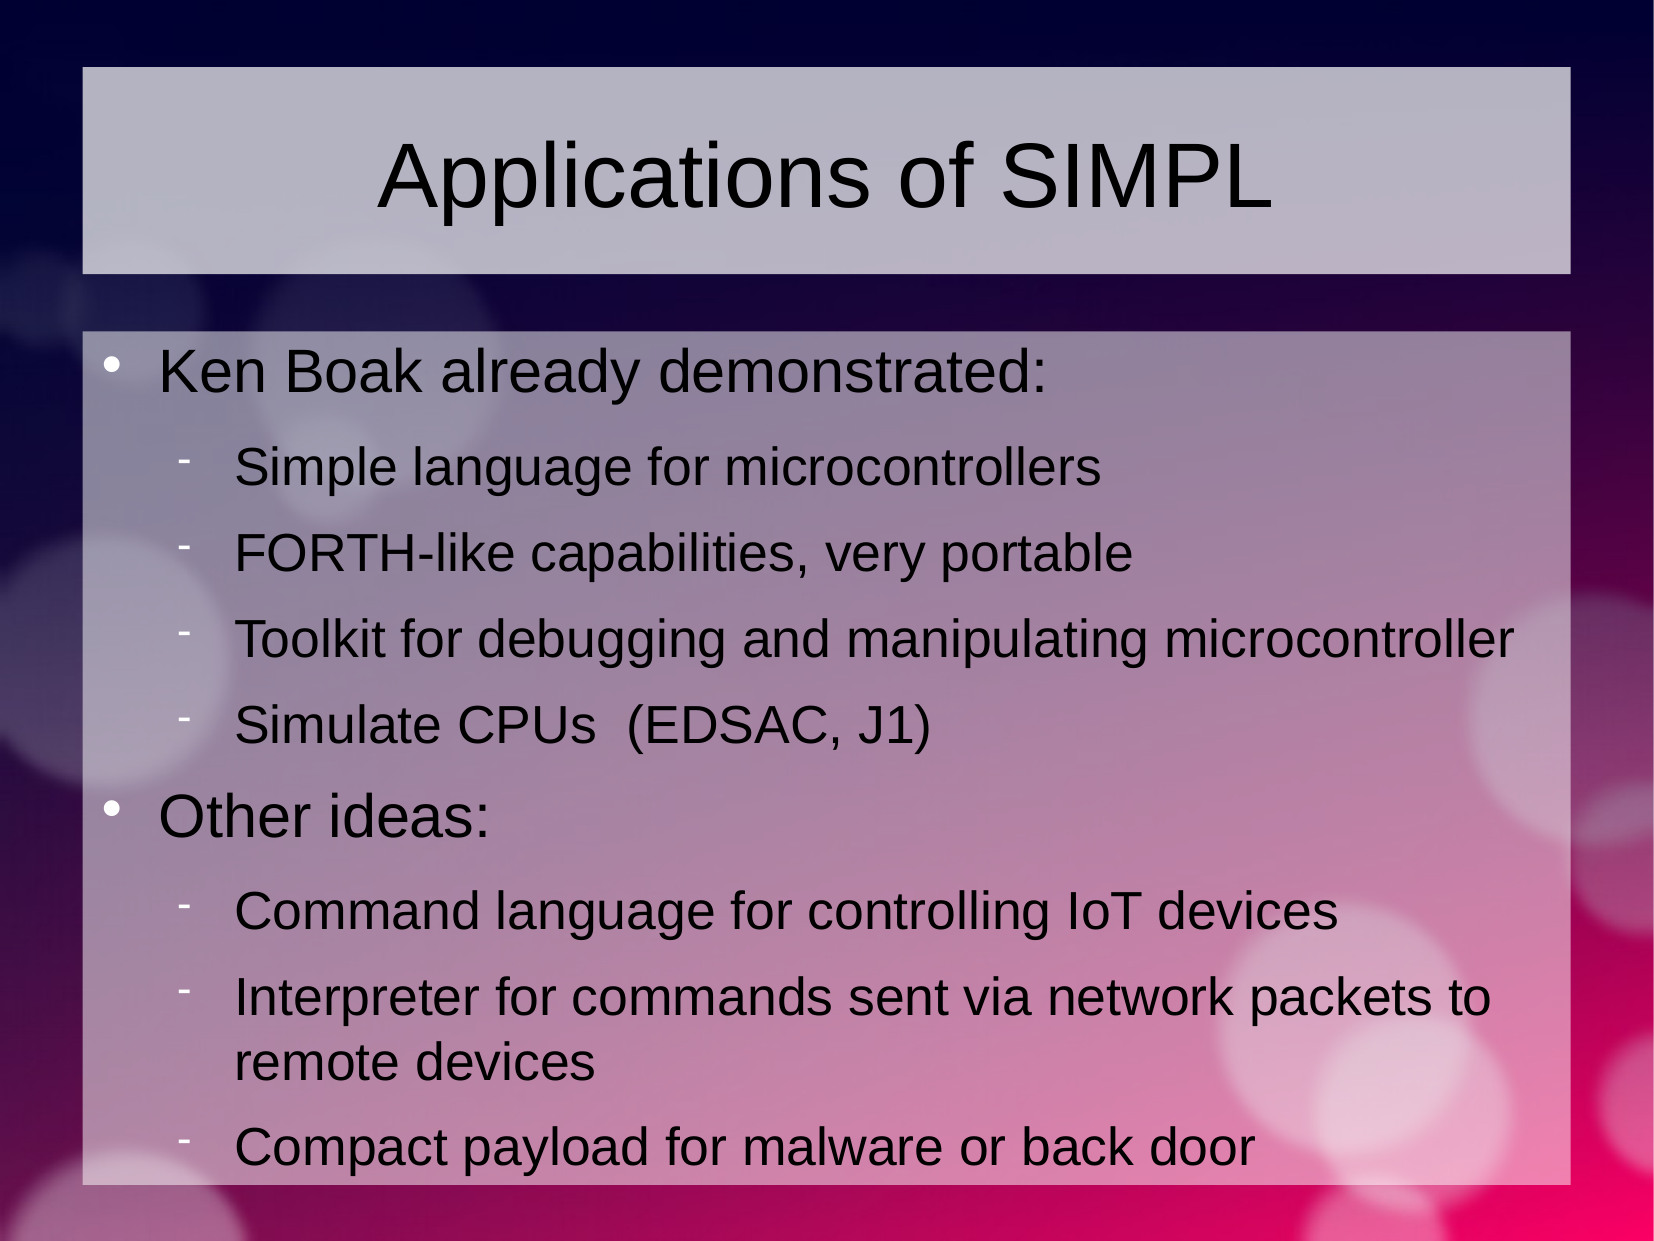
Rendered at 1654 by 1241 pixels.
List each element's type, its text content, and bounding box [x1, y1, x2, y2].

text_box Ken Boak already demonstrated: Simple language for microcontrollers FORTH-like capabilities, very portable Toolkit for debugging and manipulating microcontroller Simulate CPUs (EDSAC, J1) Other ideas: Command language for controlling IoT devices Interpreter for commands sent via network packets to remote devices Compact payload for malware or back door [82, 331, 1571, 1185]
text_box Applications of SIMPL [82, 67, 1571, 275]
picture [0, 0, 1654, 1241]
